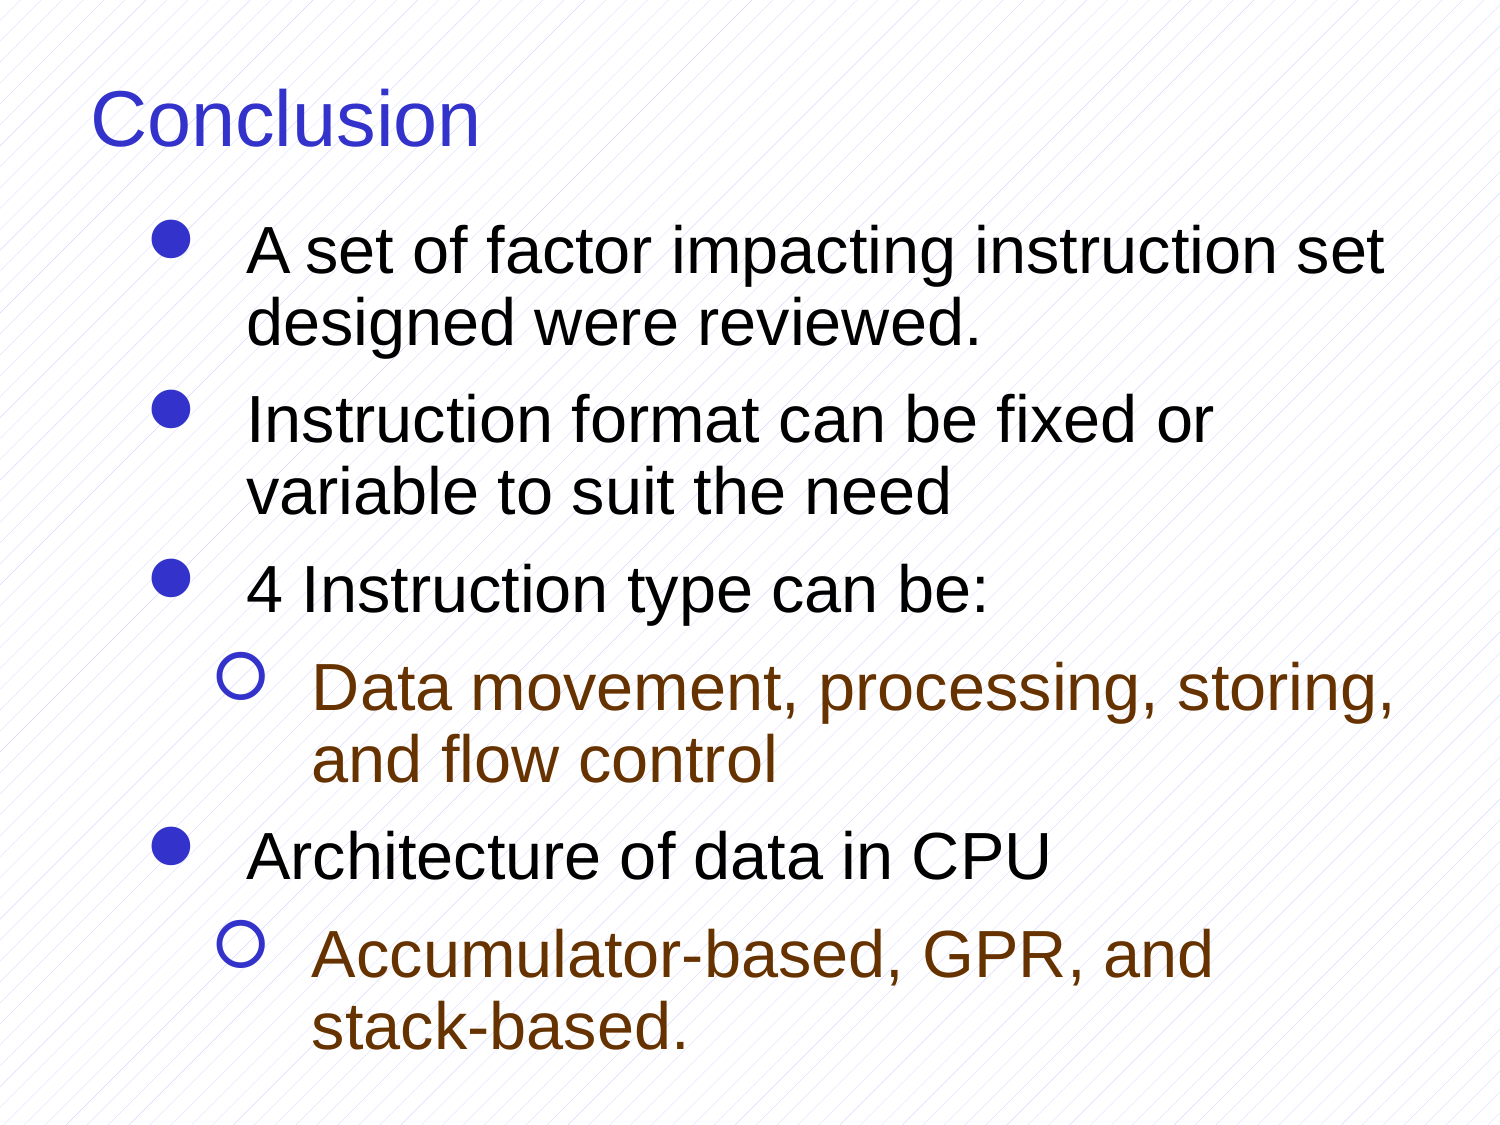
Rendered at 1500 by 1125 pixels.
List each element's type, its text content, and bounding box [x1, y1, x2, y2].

list A set of factor impacting instruction set designed were reviewed. Instruction format can be fixed or variable to suit the need 4 Instruction type can be: Data movement, processing, storing, and flow control Architecture of data in CPU Accumulator-based, GPR, and stack-based. [75, 208, 1425, 1006]
title Conclusion [75, 45, 1425, 185]
